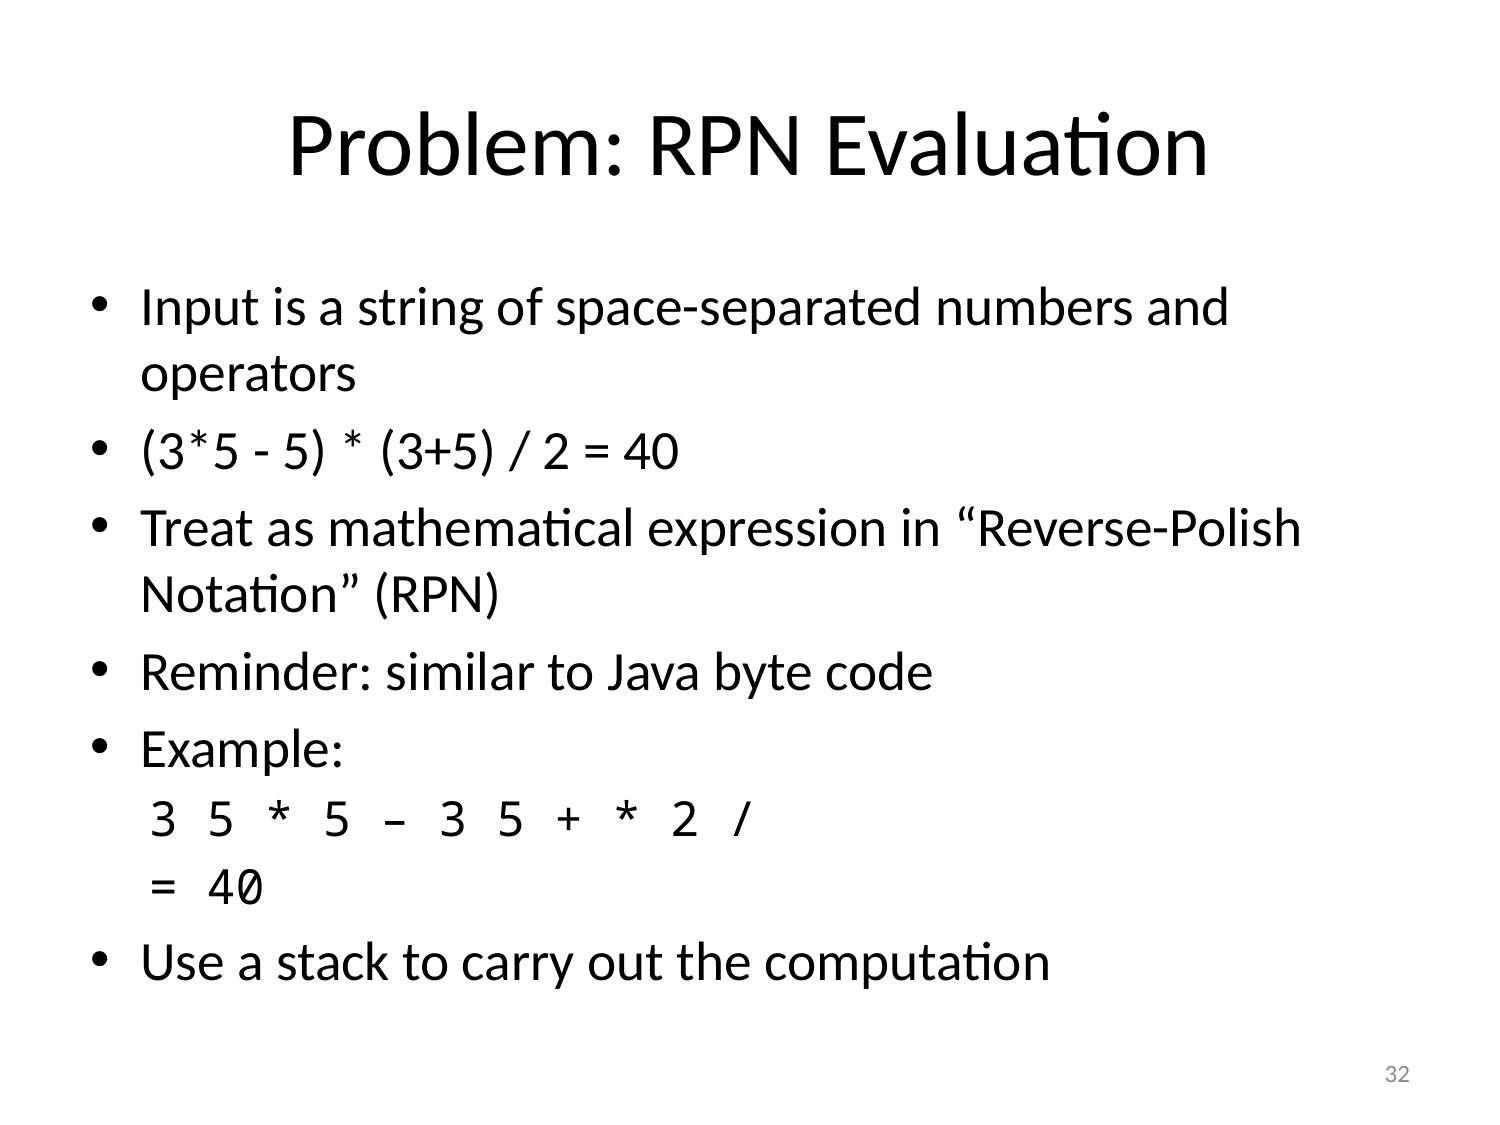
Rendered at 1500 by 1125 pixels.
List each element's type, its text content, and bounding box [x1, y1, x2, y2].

slide_number 32 [1074, 1042, 1425, 1103]
title Problem: RPN Evaluation [75, 45, 1425, 233]
list Input is a string of space-separated numbers and operators (3*5 - 5) * (3+5) / 2 = 40 Treat as mathematical expression in “Reverse-Polish Notation” (RPN) Reminder: similar to Java byte code Example: 3 5 * 5 – 3 5 + * 2 / = 40 Use a stack to carry out the computation [75, 262, 1425, 1005]
